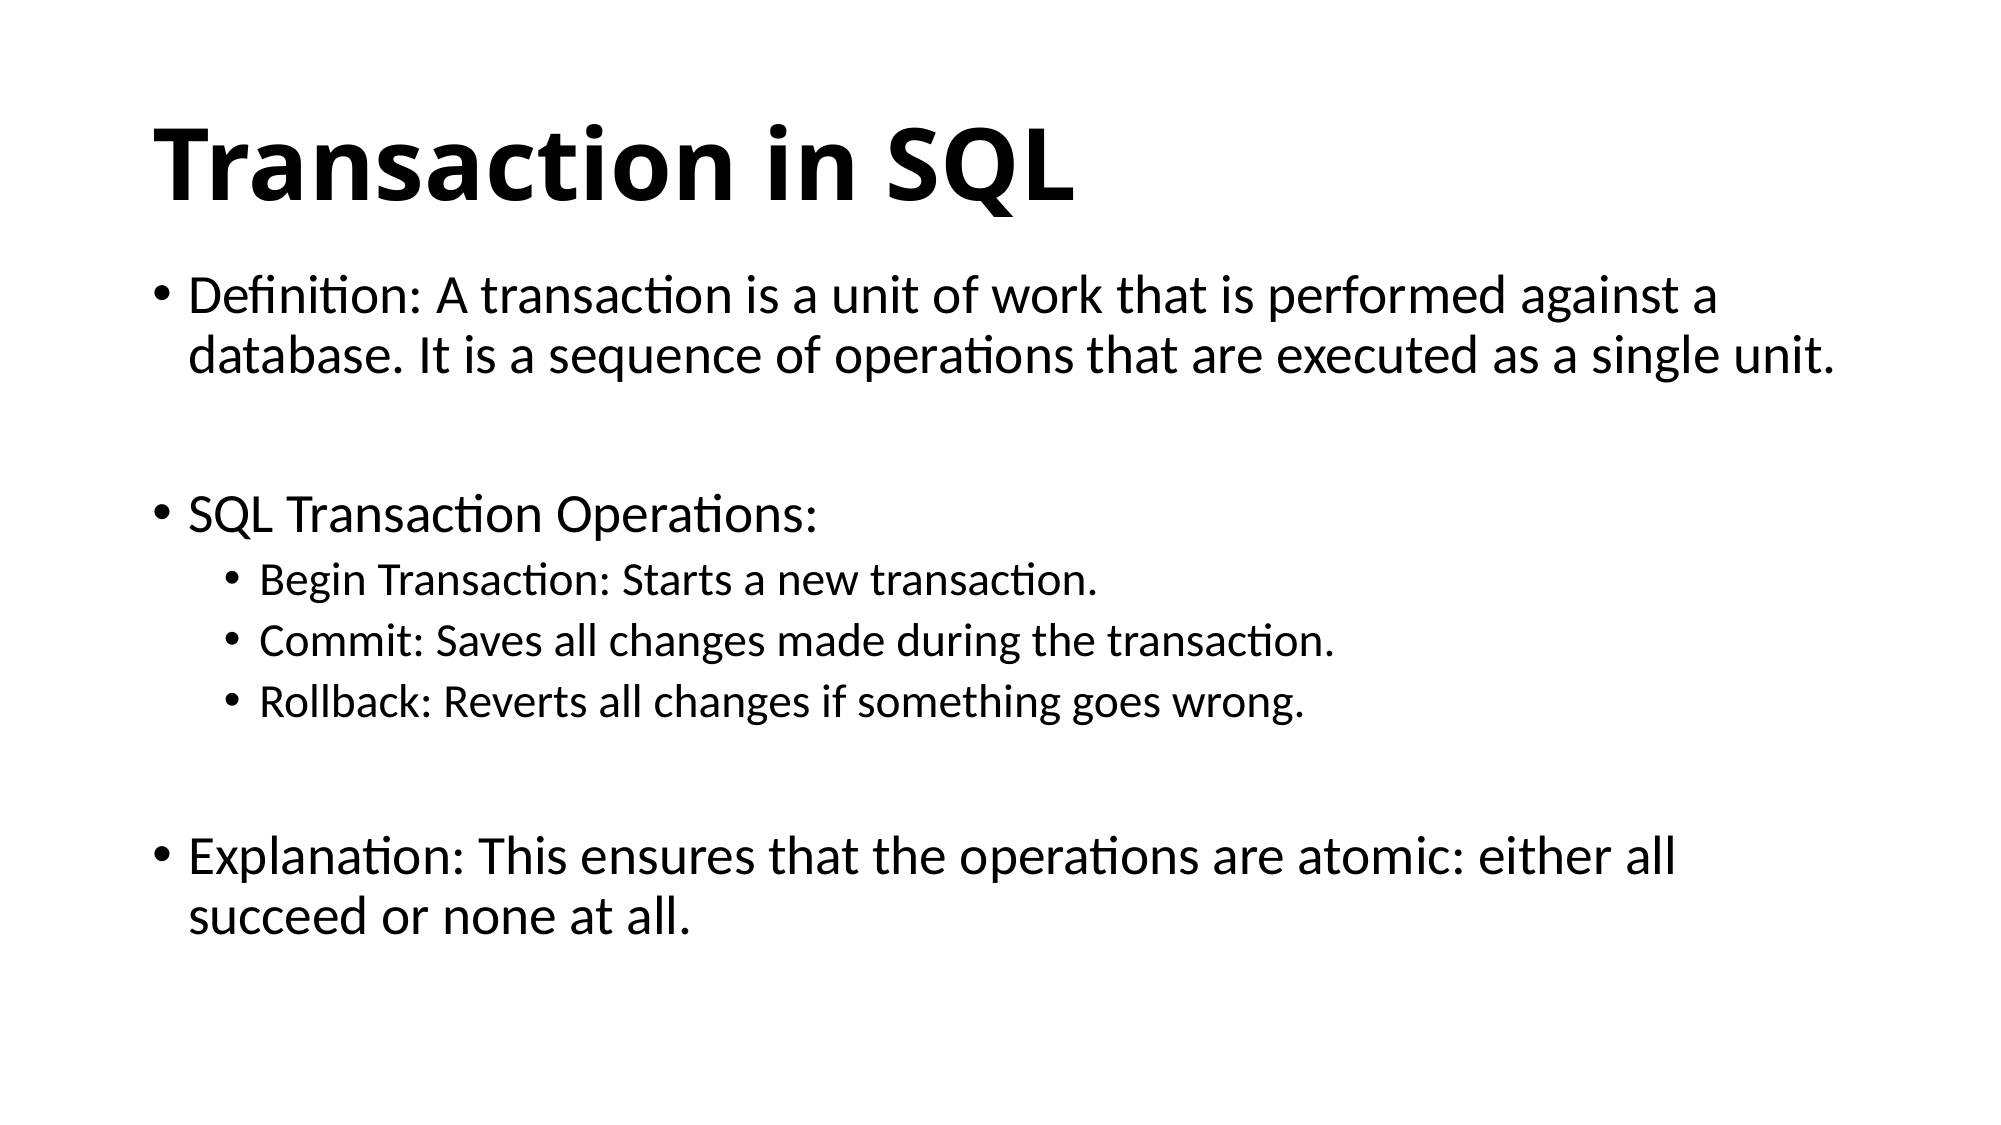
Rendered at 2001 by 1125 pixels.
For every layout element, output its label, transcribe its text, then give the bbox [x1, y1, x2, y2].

list Definition: A transaction is a unit of work that is performed against a database. It is a sequence of operations that are executed as a single unit. SQL Transaction Operations: Begin Transaction: Starts a new transaction. Commit: Saves all changes made during the transaction. Rollback: Reverts all changes if something goes wrong. Explanation: This ensures that the operations are atomic: either all succeed or none at all. [137, 258, 1863, 1014]
title Transaction in SQL [137, 59, 1863, 258]
